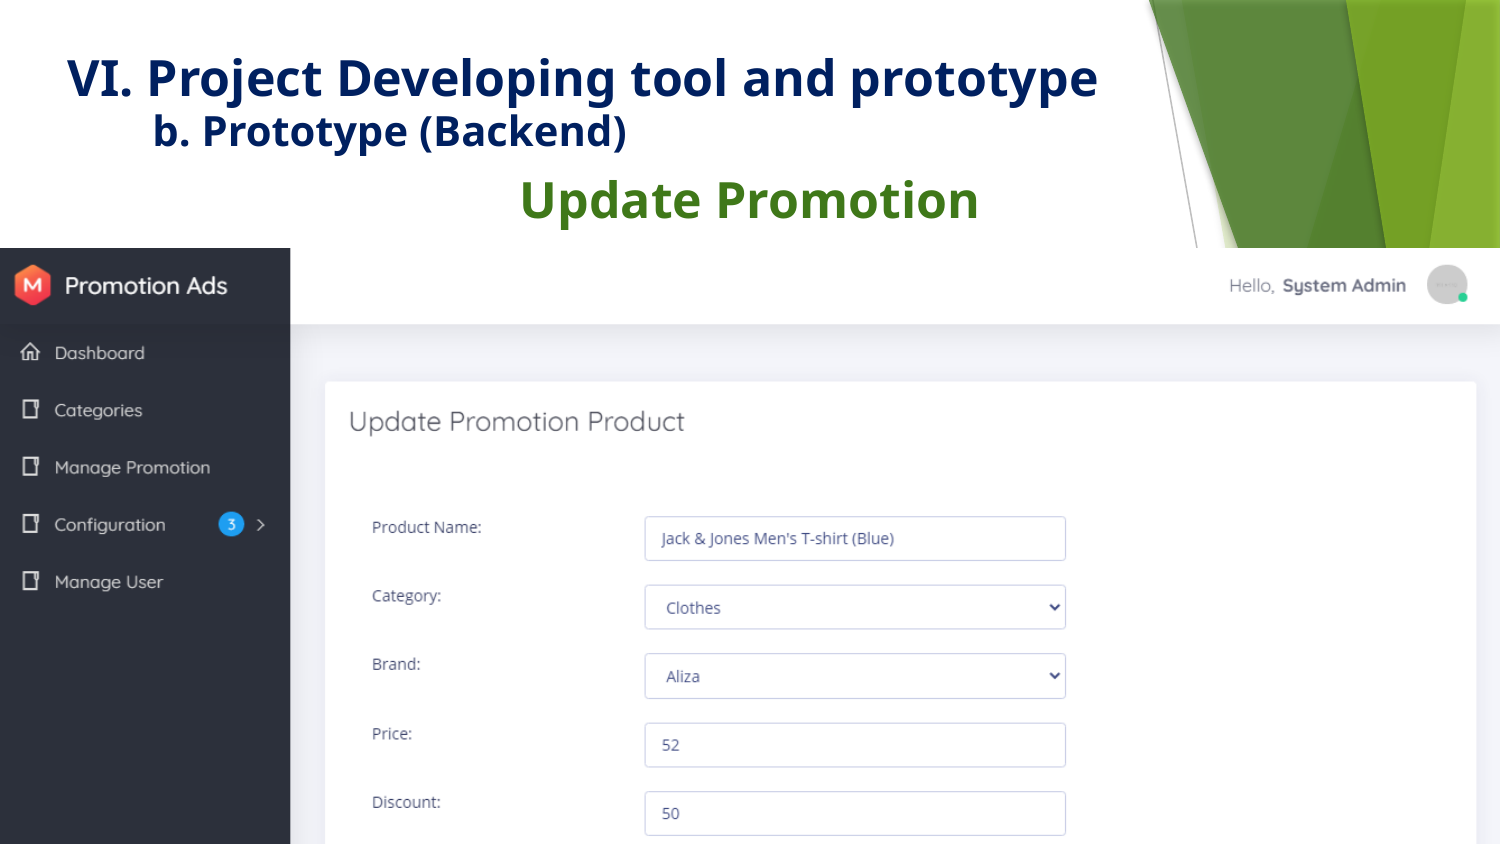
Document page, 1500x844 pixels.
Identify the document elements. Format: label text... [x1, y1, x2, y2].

text_box VI. Project Developing tool and prototype [52, 23, 1294, 121]
picture [0, 247, 1500, 844]
text_box b. Prototype (Backend) [137, 93, 853, 170]
list Update Promotion Products [404, 144, 1096, 246]
